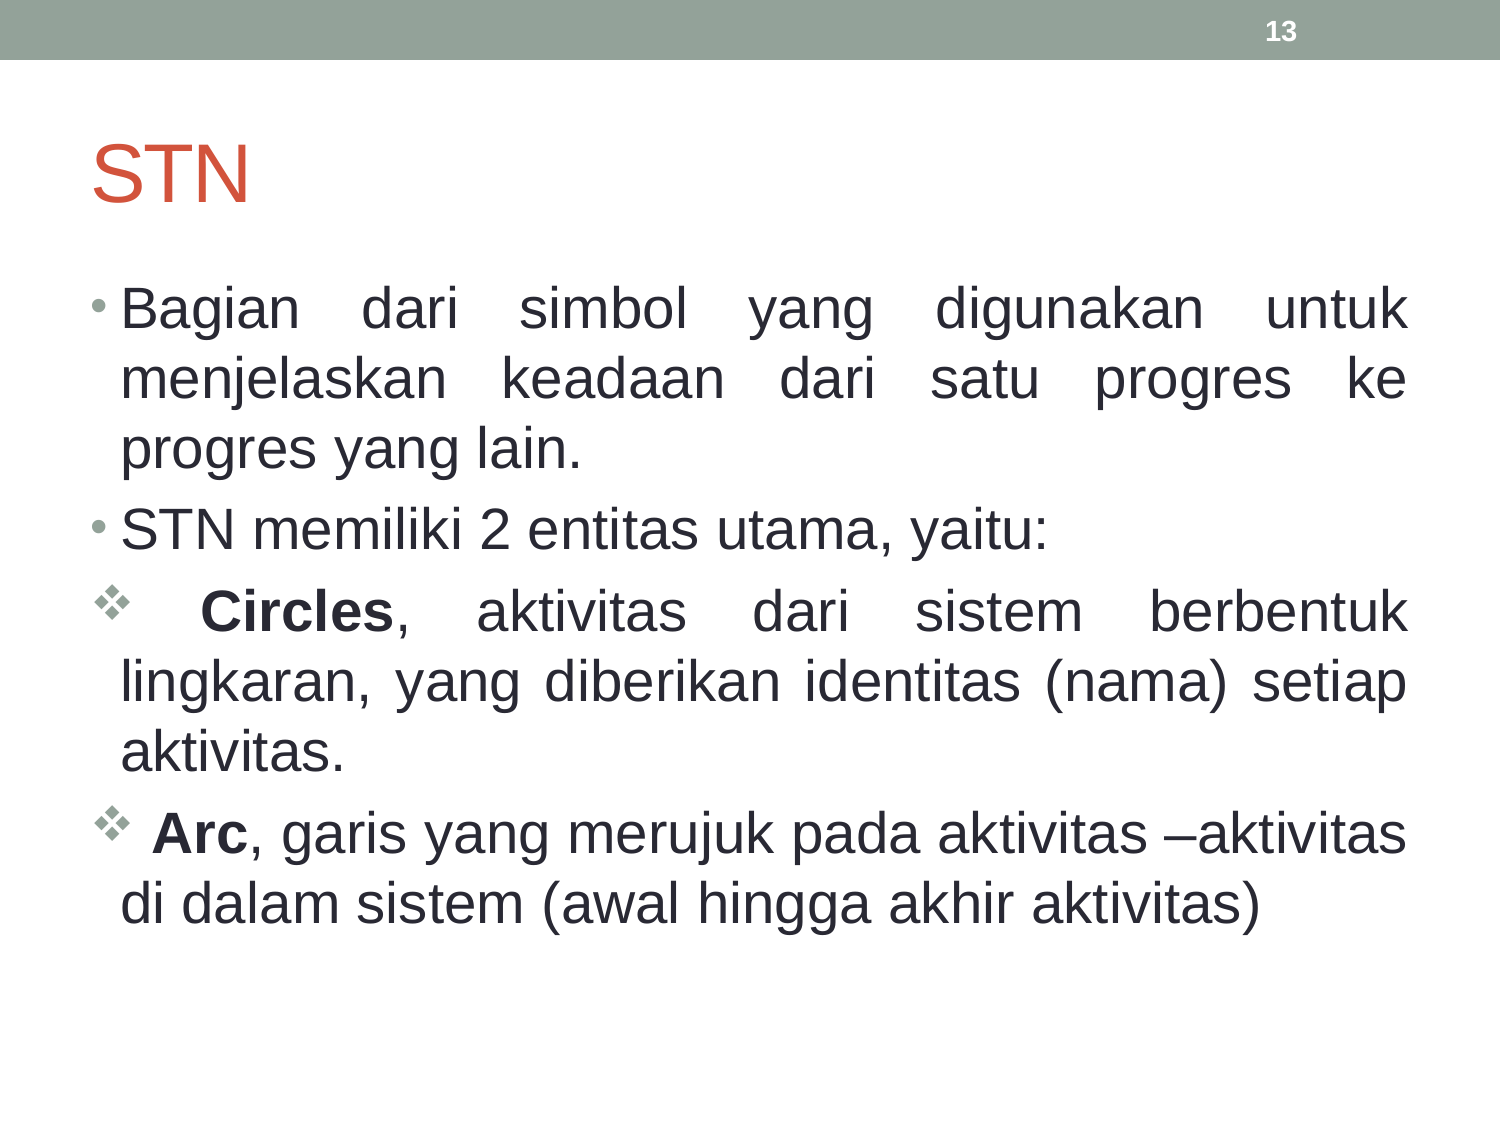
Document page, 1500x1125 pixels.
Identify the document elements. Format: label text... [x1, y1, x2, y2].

title STN [75, 87, 1425, 250]
list Bagian dari simbol yang digunakan untuk menjelaskan keadaan dari satu progres ke progres yang lain. STN memiliki 2 entitas utama, yaitu: Circles, aktivitas dari sistem berbentuk lingkaran, yang diberikan identitas (nama) setiap aktivitas. Arc, garis yang merujuk pada aktivitas –aktivitas di dalam sistem (awal hingga akhir aktivitas) [75, 262, 1425, 1063]
slide_number 13 [1250, 3, 1425, 57]
